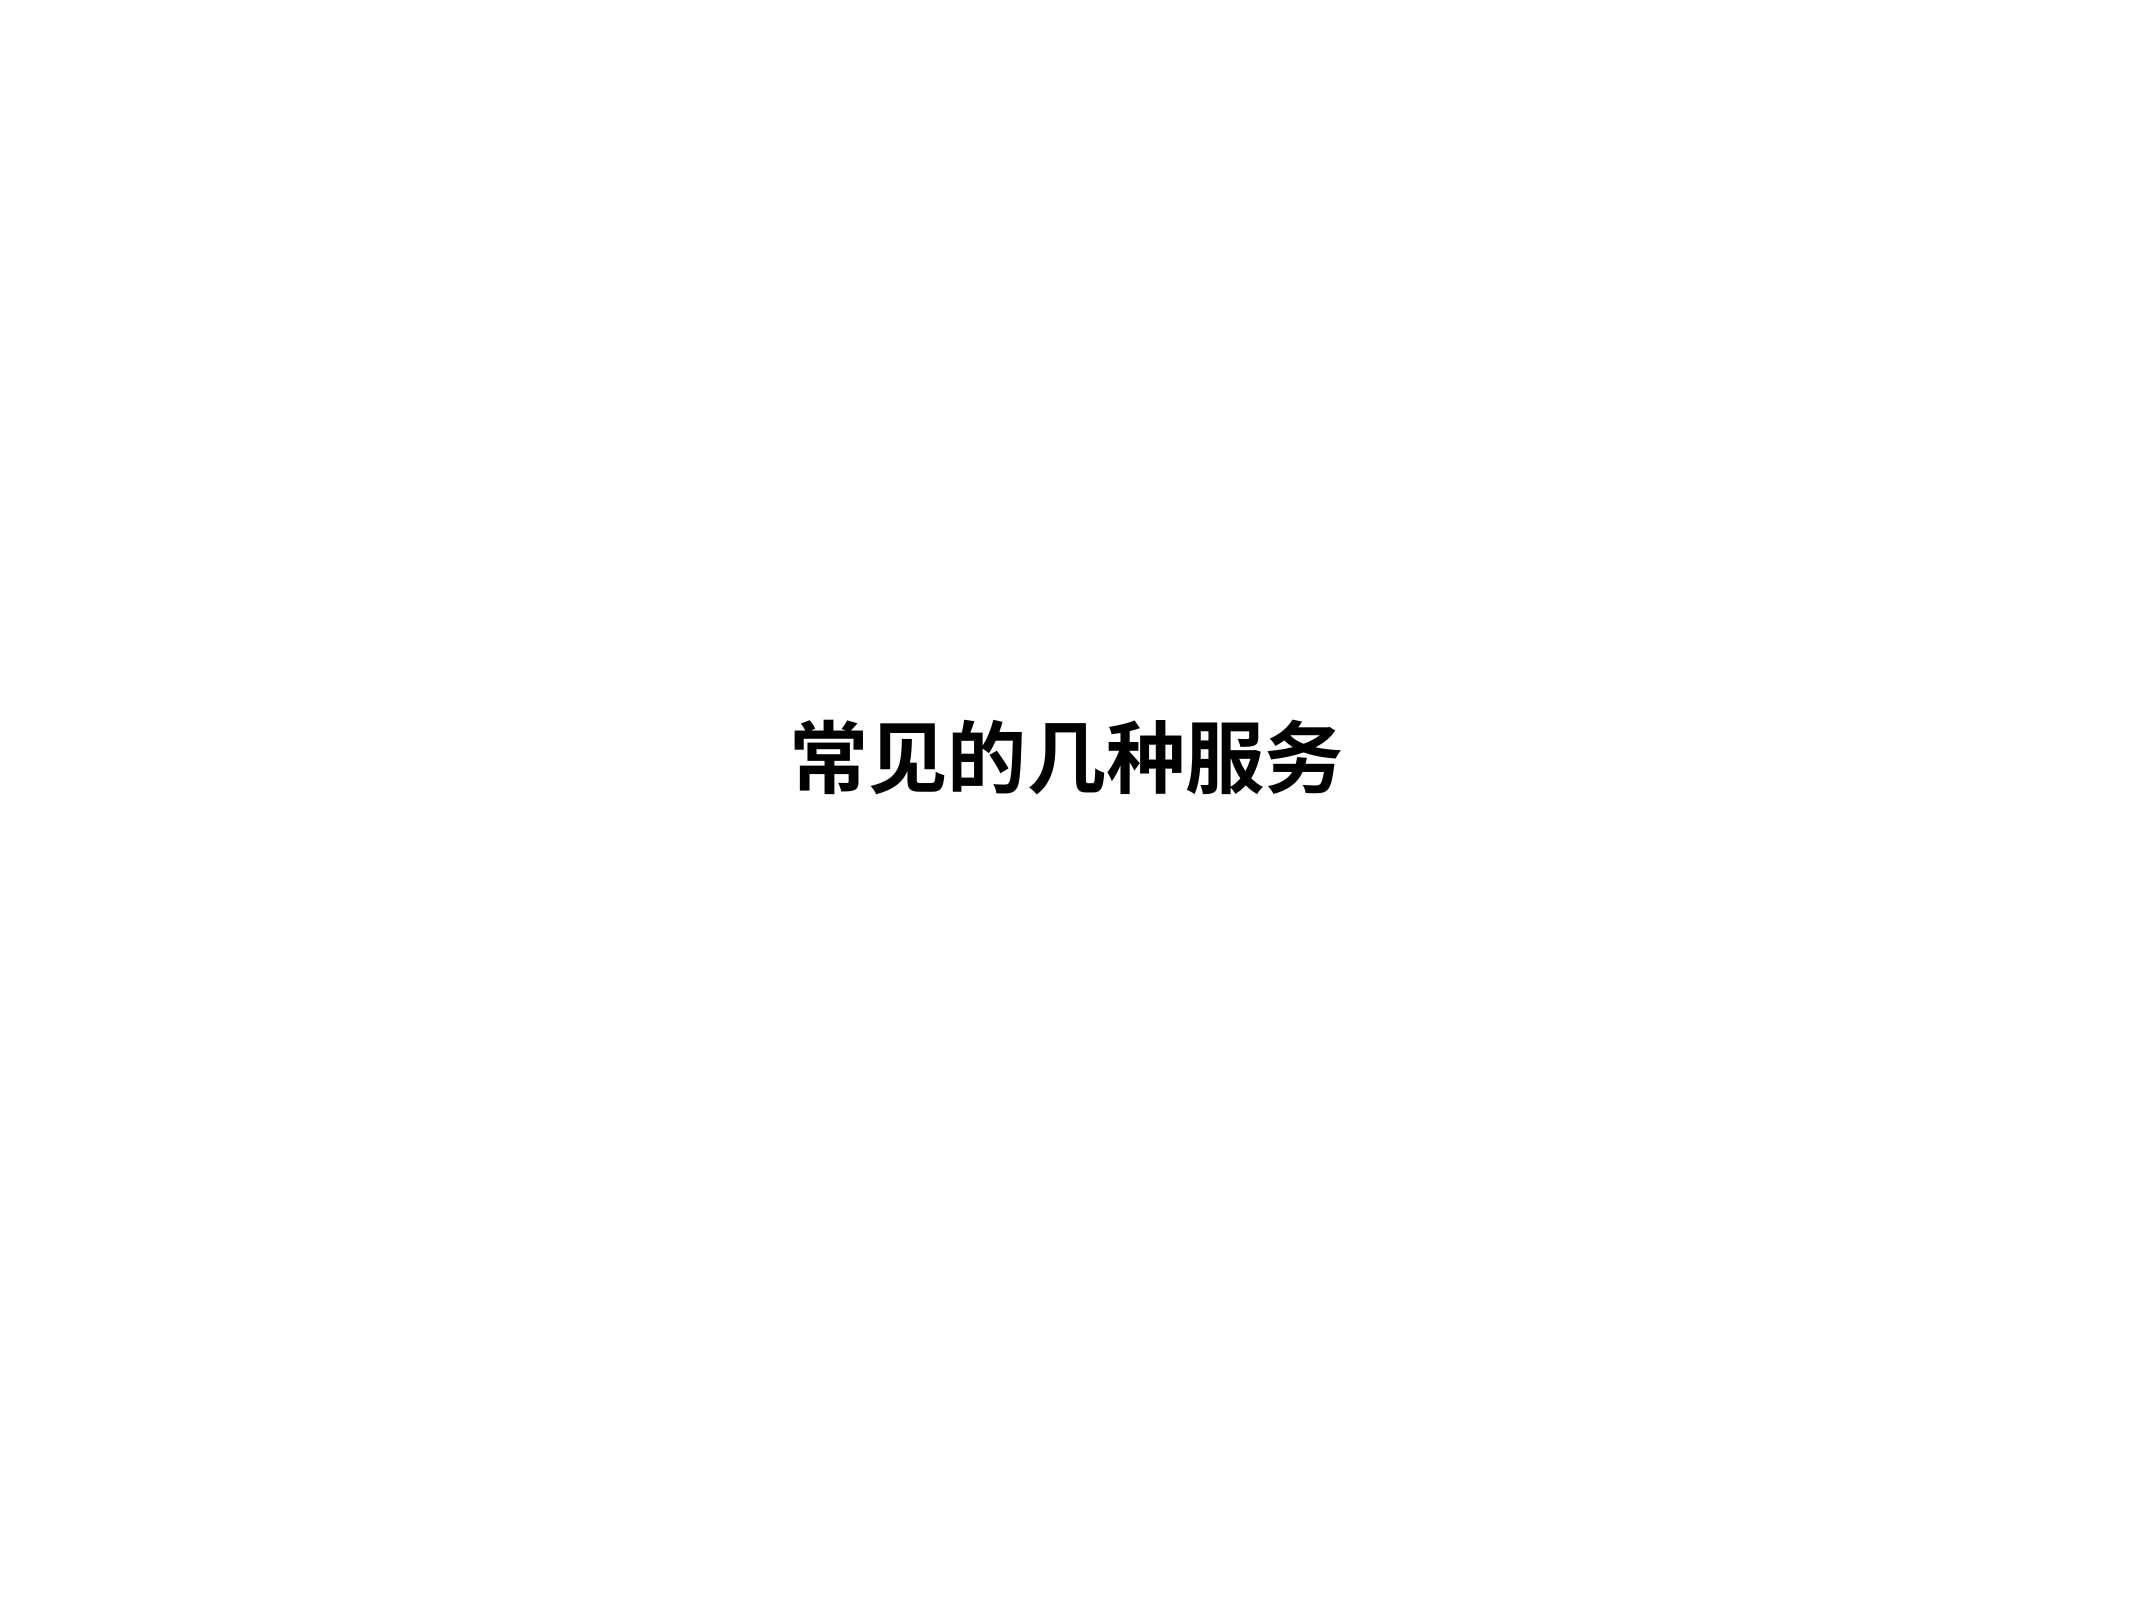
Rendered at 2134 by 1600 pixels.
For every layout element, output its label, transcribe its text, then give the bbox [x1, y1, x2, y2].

text_box 常见的几种服务 [208, 708, 1925, 804]
